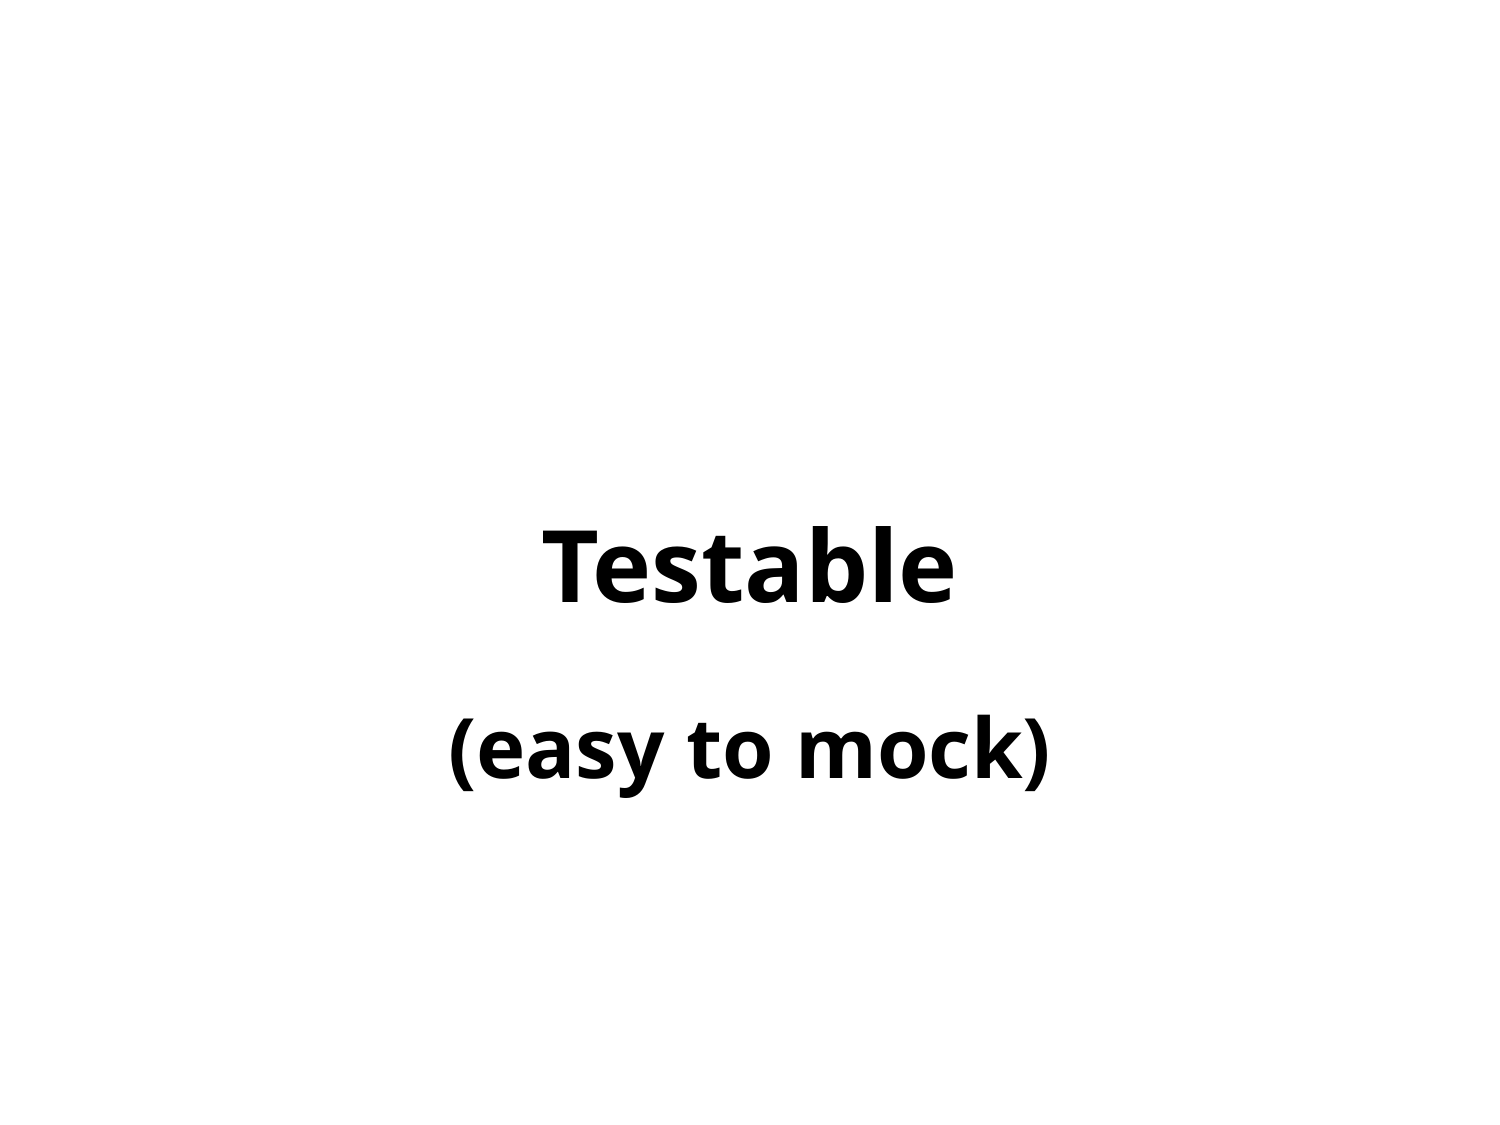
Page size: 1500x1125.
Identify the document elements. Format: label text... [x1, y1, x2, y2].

text_box Testable [193, 441, 1307, 624]
text_box (easy to mock) [12, 624, 1488, 867]
